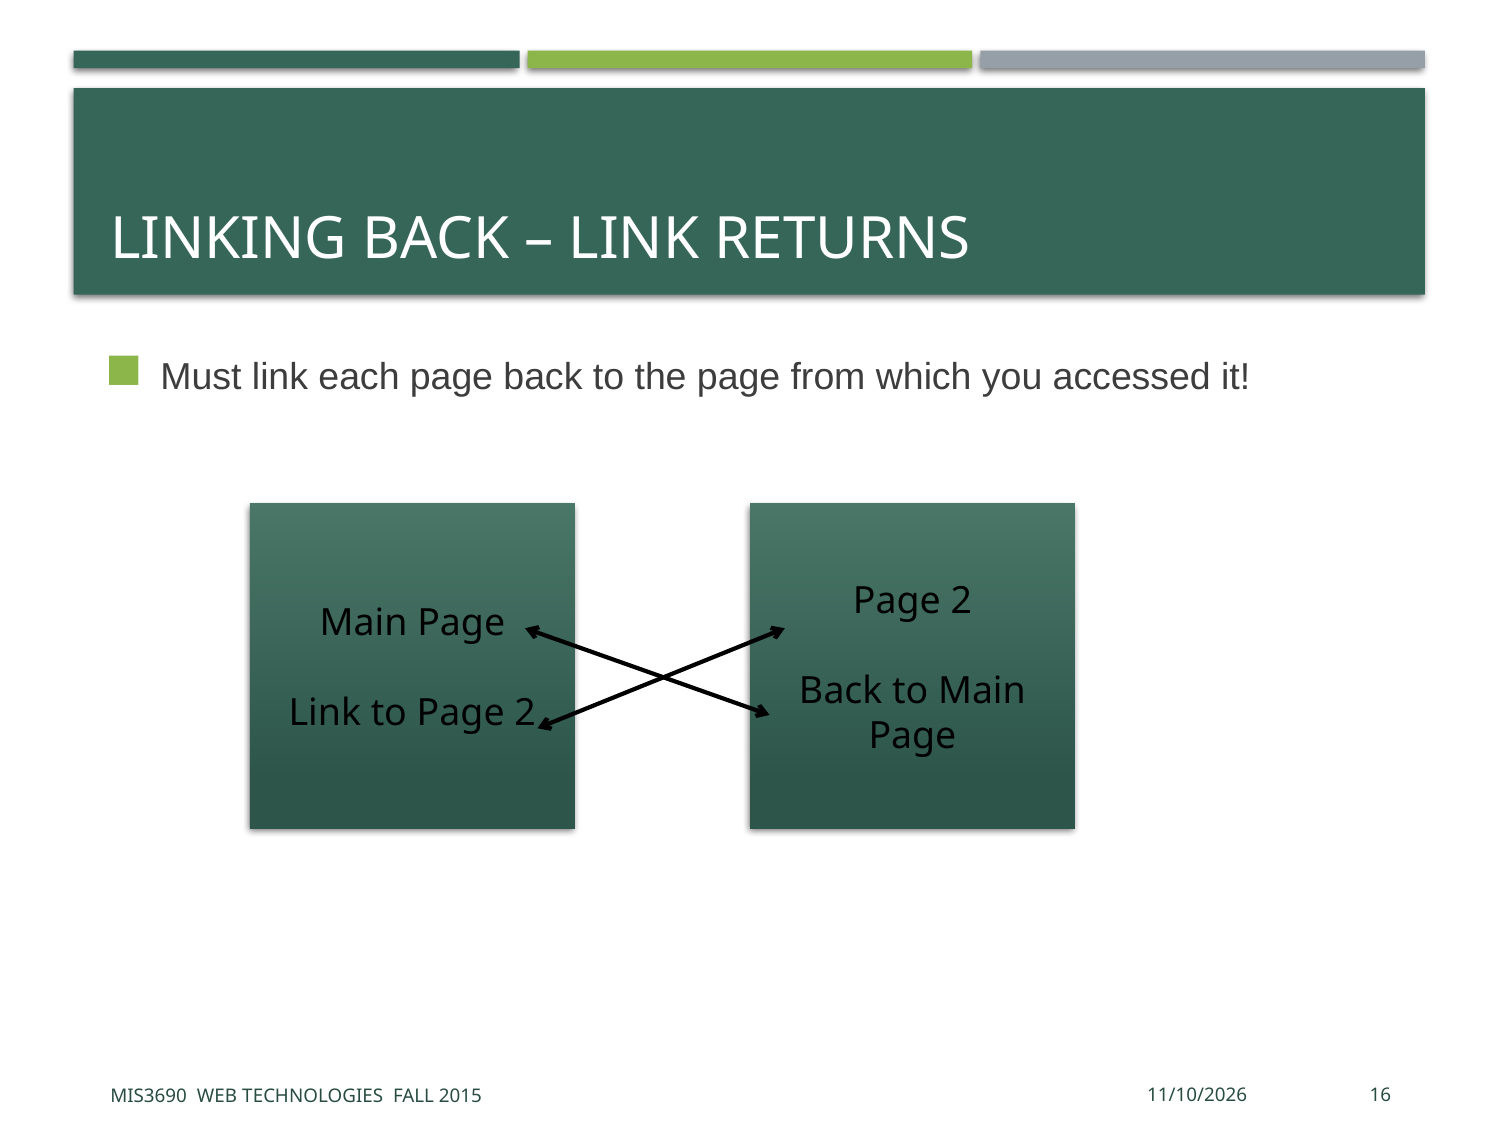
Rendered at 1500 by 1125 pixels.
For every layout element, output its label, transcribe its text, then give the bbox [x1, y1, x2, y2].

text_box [524, 627, 771, 716]
title Linking Back – Link returns [95, 99, 1406, 278]
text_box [536, 627, 786, 729]
text_box Page 2 Back to Main Page [749, 502, 1076, 829]
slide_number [911, 1065, 1262, 1125]
slide_number 16 [1279, 1065, 1406, 1125]
text_box Main Page Link to Page 2 [249, 502, 576, 829]
list Must link each page back to the page from which you accessed it! [95, 344, 1406, 1038]
footer MIS3690 Web Technologies Fall 2015 [95, 1064, 895, 1125]
